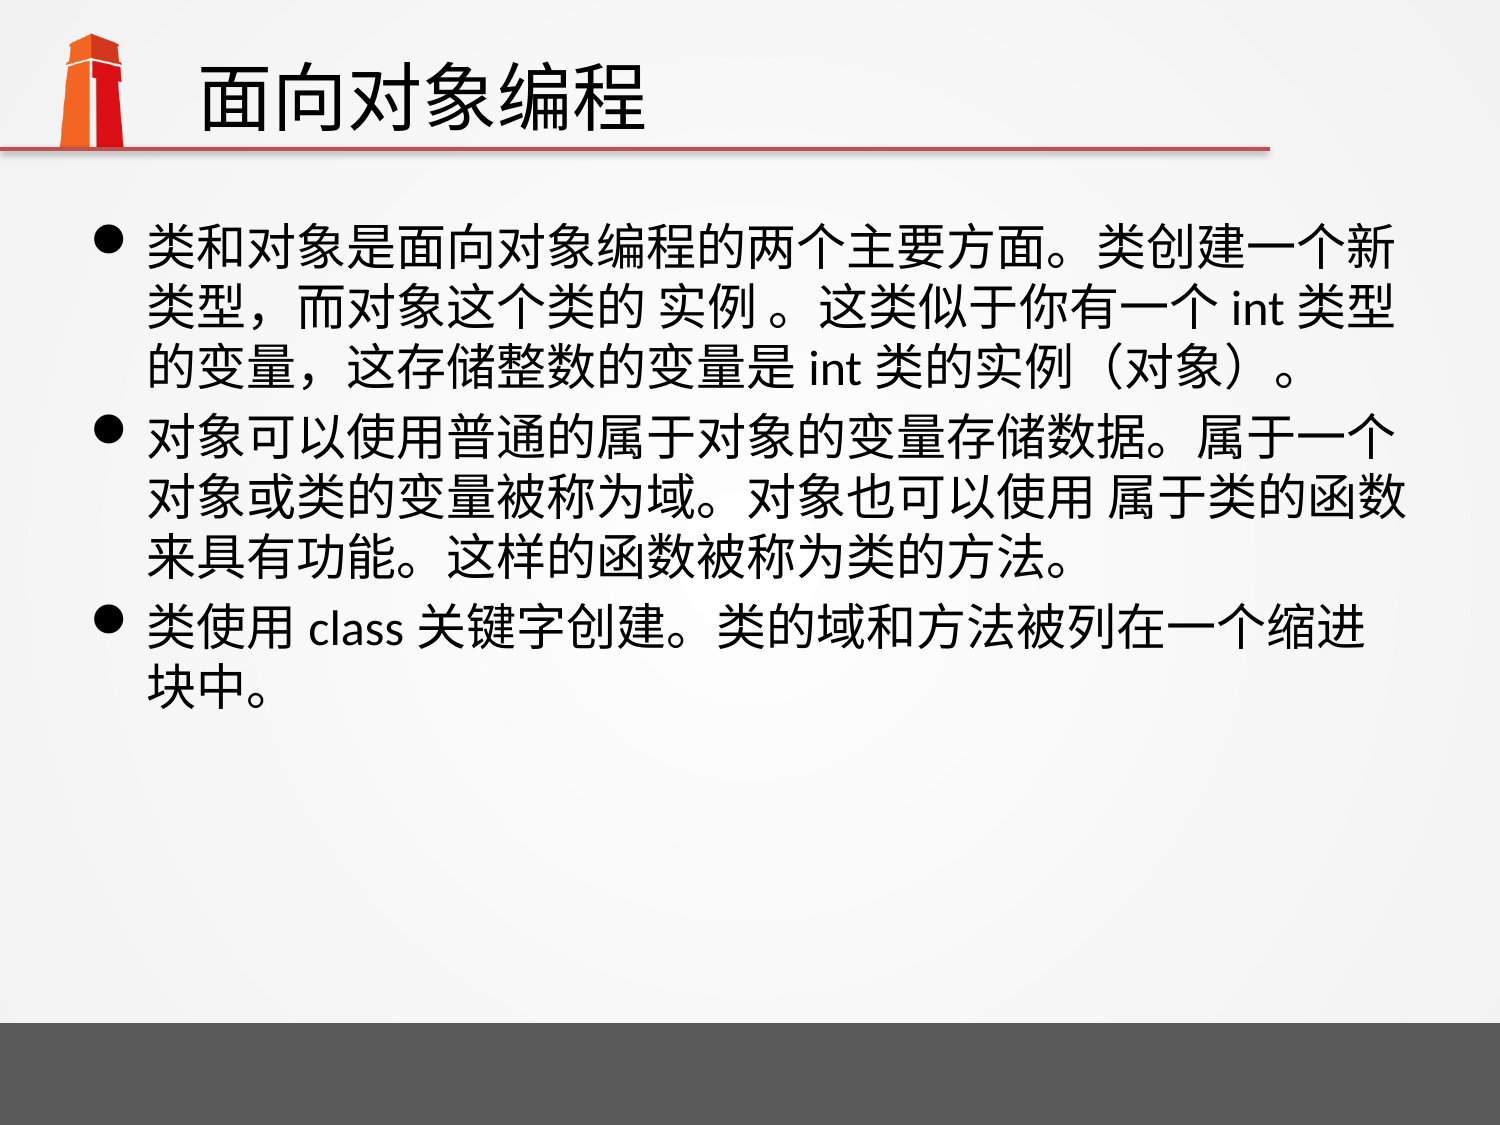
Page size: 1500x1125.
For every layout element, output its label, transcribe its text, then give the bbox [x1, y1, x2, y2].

list 类和对象是面向对象编程的两个主要方面。类创建一个新类型，而对象这个类的 实例 。这类似于你有一个int类型的变量，这存储整数的变量是int类的实例（对象）。 对象可以使用普通的属于对象的变量存储数据。属于一个对象或类的变量被称为域。对象也可以使用 属于类的函数来具有功能。这样的函数被称为类的方法。 类使用class关键字创建。类的域和方法被列在一个缩进块中。 [75, 208, 1425, 1005]
title 面向对象编程 [183, 42, 1270, 149]
picture [16, 11, 166, 147]
